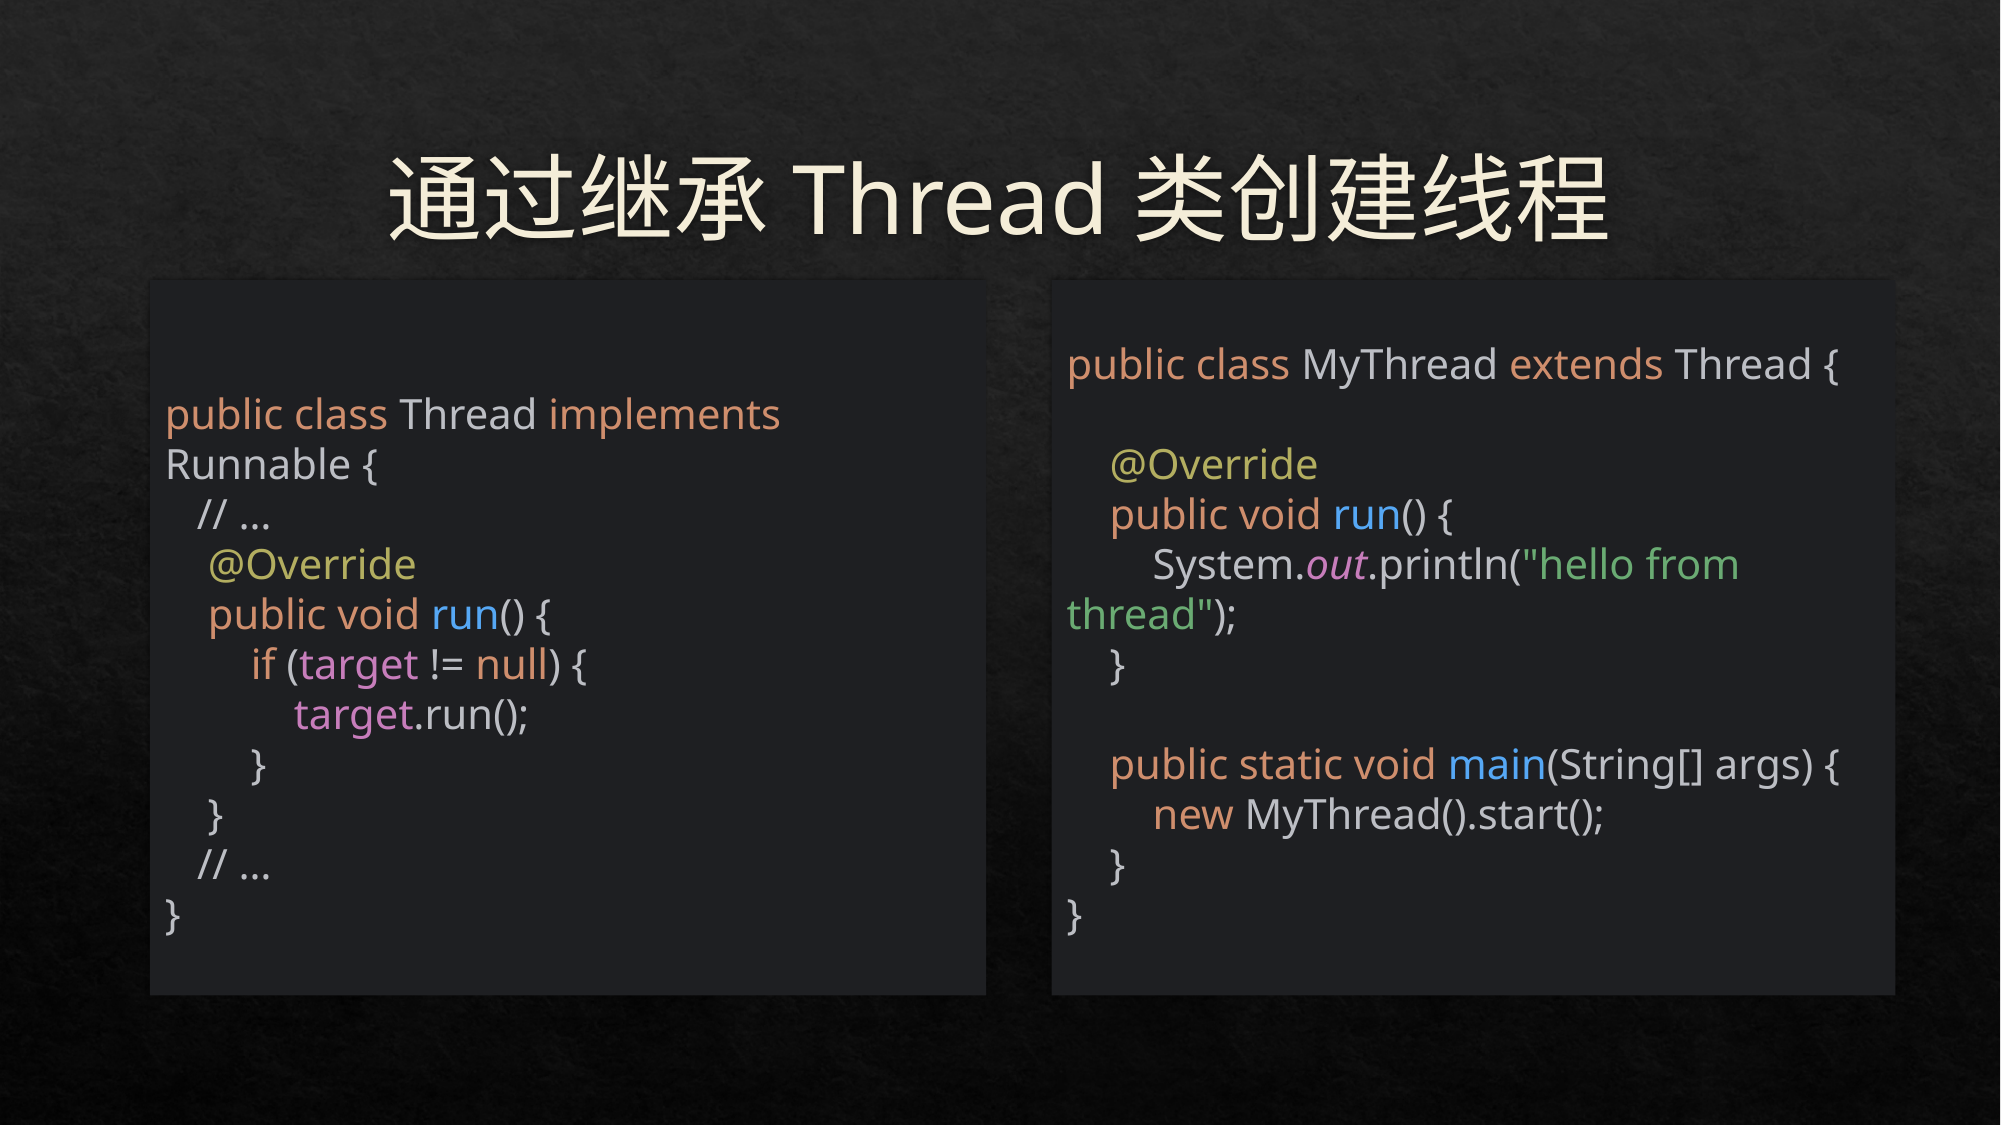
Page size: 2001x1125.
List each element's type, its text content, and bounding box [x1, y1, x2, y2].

list public class MyThread extends Thread { @Override public void run() { System.out.println("hello from thread"); } public static void main(String[] args) { new MyThread().start(); } } [1051, 280, 1896, 996]
list public class Thread implements Runnable { // … @Override public void run() { if (target != null) { target.run(); } } // … } [149, 280, 987, 996]
title 通过继承Thread类创建线程 [149, 99, 1849, 307]
